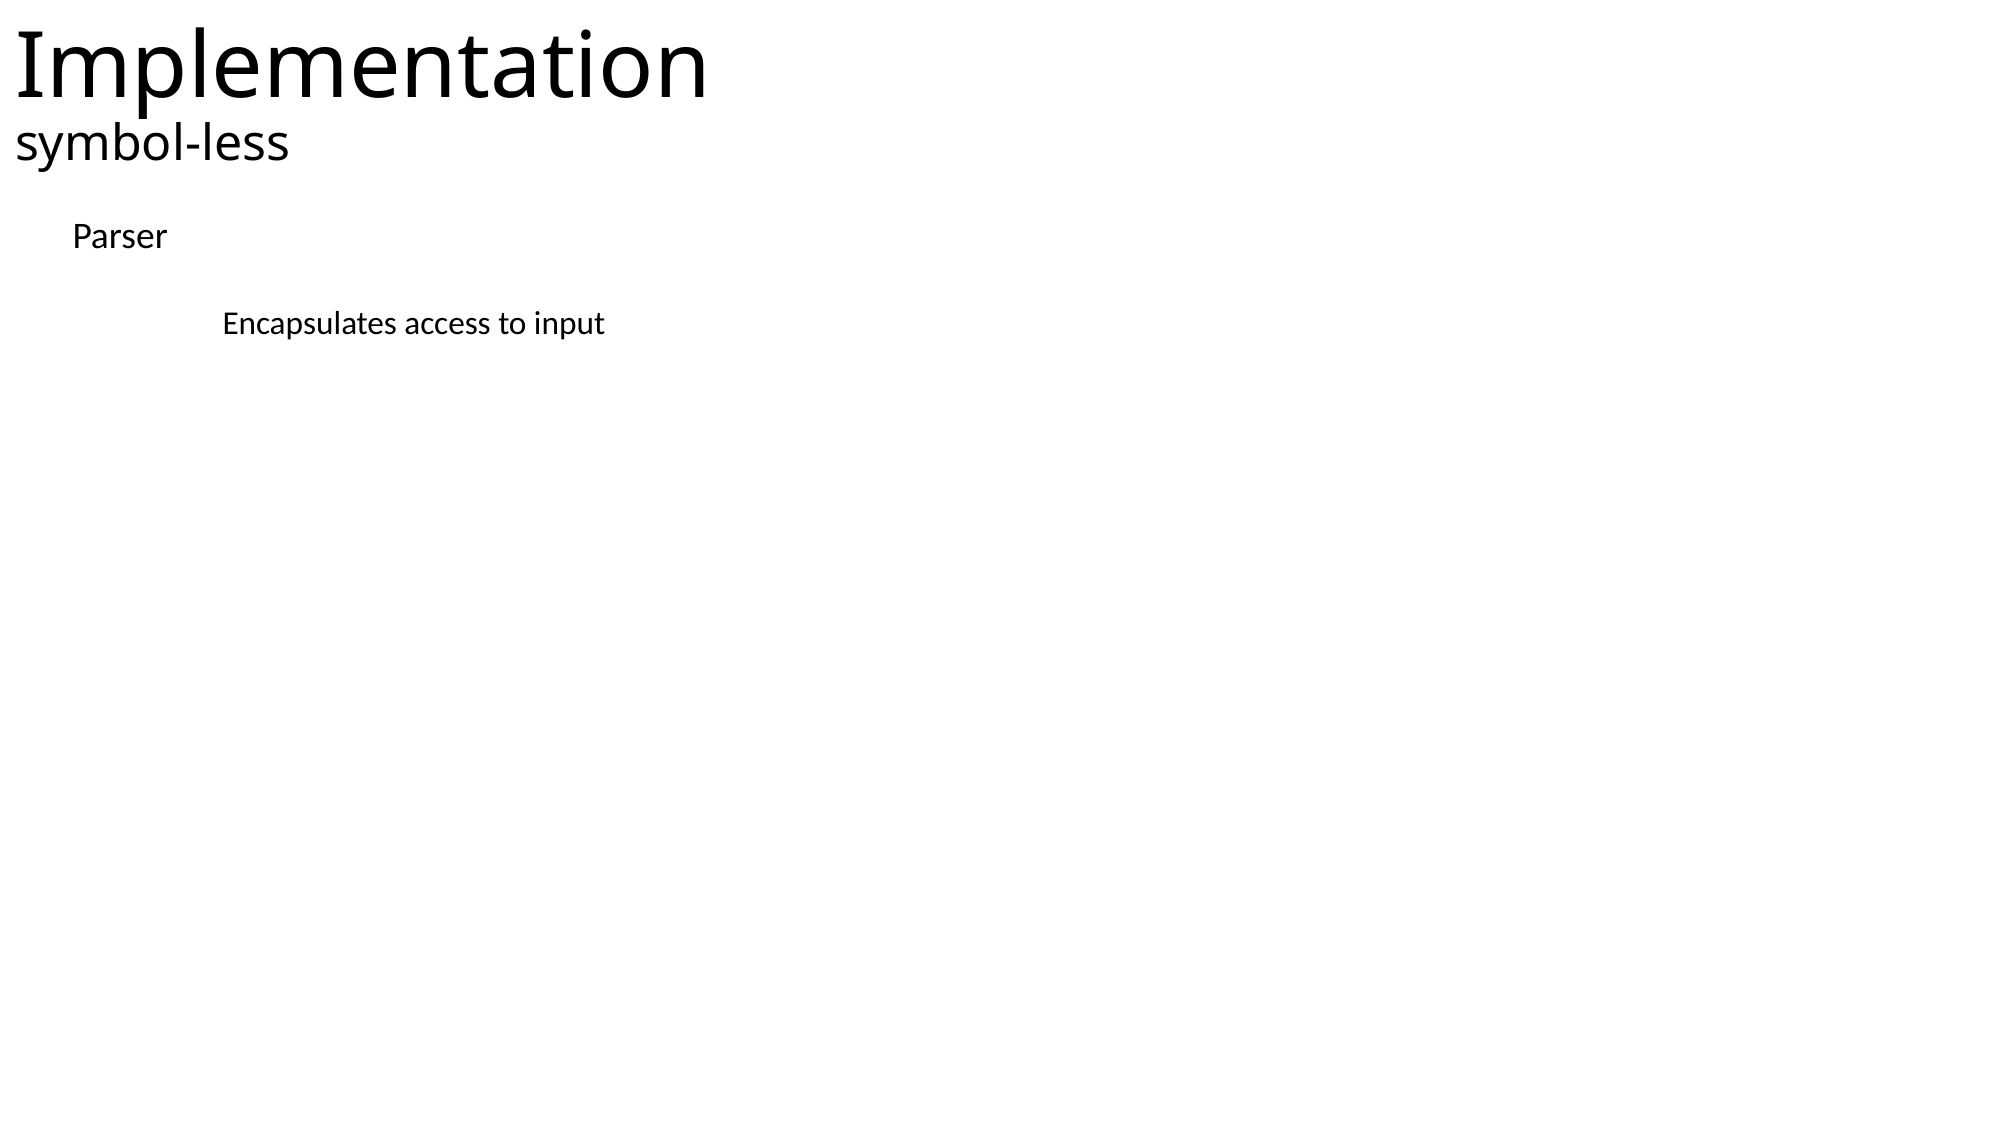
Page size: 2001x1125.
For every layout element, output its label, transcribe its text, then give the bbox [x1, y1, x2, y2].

text_box Parser Encapsulates access to input Breaks each assembly command into its underlying fields and symbols Removes white space and comments Code Asssuming no symbols, convert A-instruction values and C-instruction fields [57, 203, 1925, 753]
title Implementation symbol-less [0, 0, 2000, 204]
